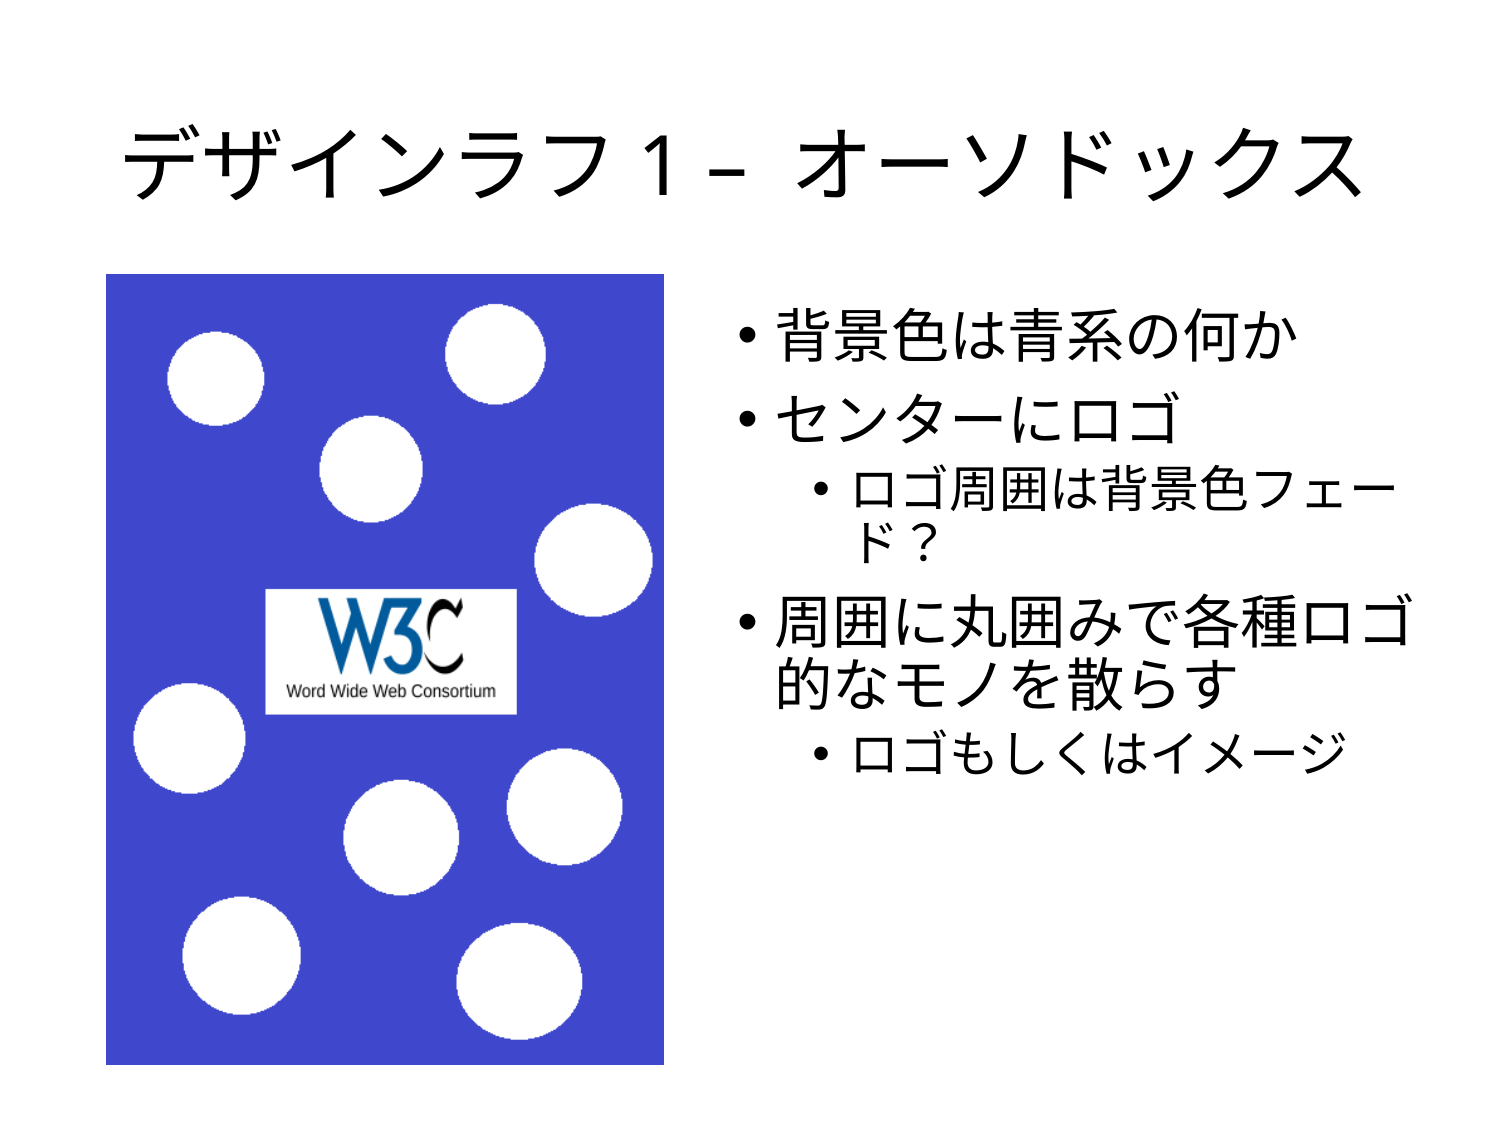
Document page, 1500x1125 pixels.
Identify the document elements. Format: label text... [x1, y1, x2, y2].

title デザインラフ1 – オーソドックス [103, 59, 1397, 278]
picture [106, 274, 664, 1066]
list 背景色は青系の何か センターにロゴ ロゴ周囲は背景色フェード？ 周囲に丸囲みで各種ロゴ的なモノを散らす ロゴもしくはイメージ [722, 299, 1452, 1014]
